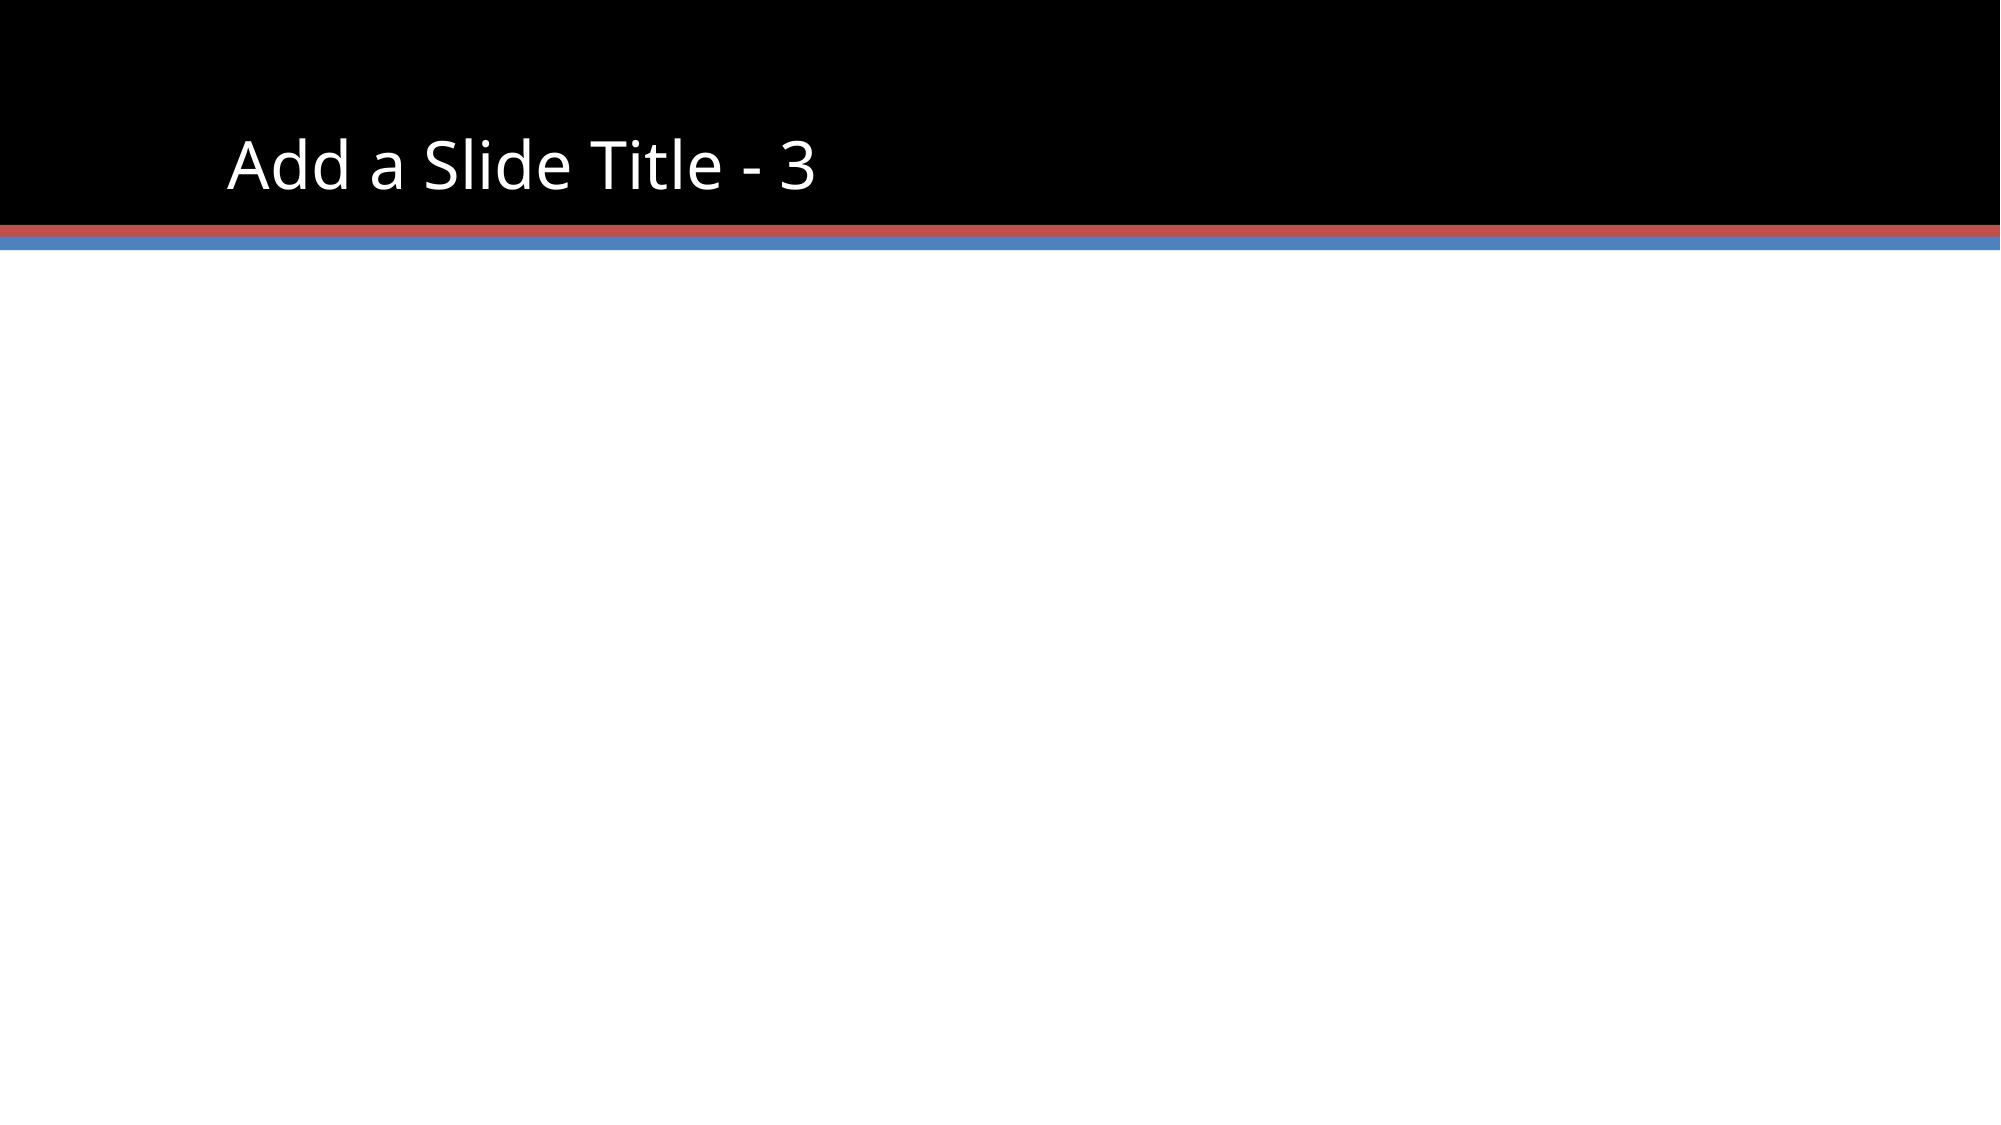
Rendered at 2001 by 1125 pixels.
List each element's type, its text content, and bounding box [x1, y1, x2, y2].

title Add a Slide Title - 3 [212, 41, 1788, 212]
